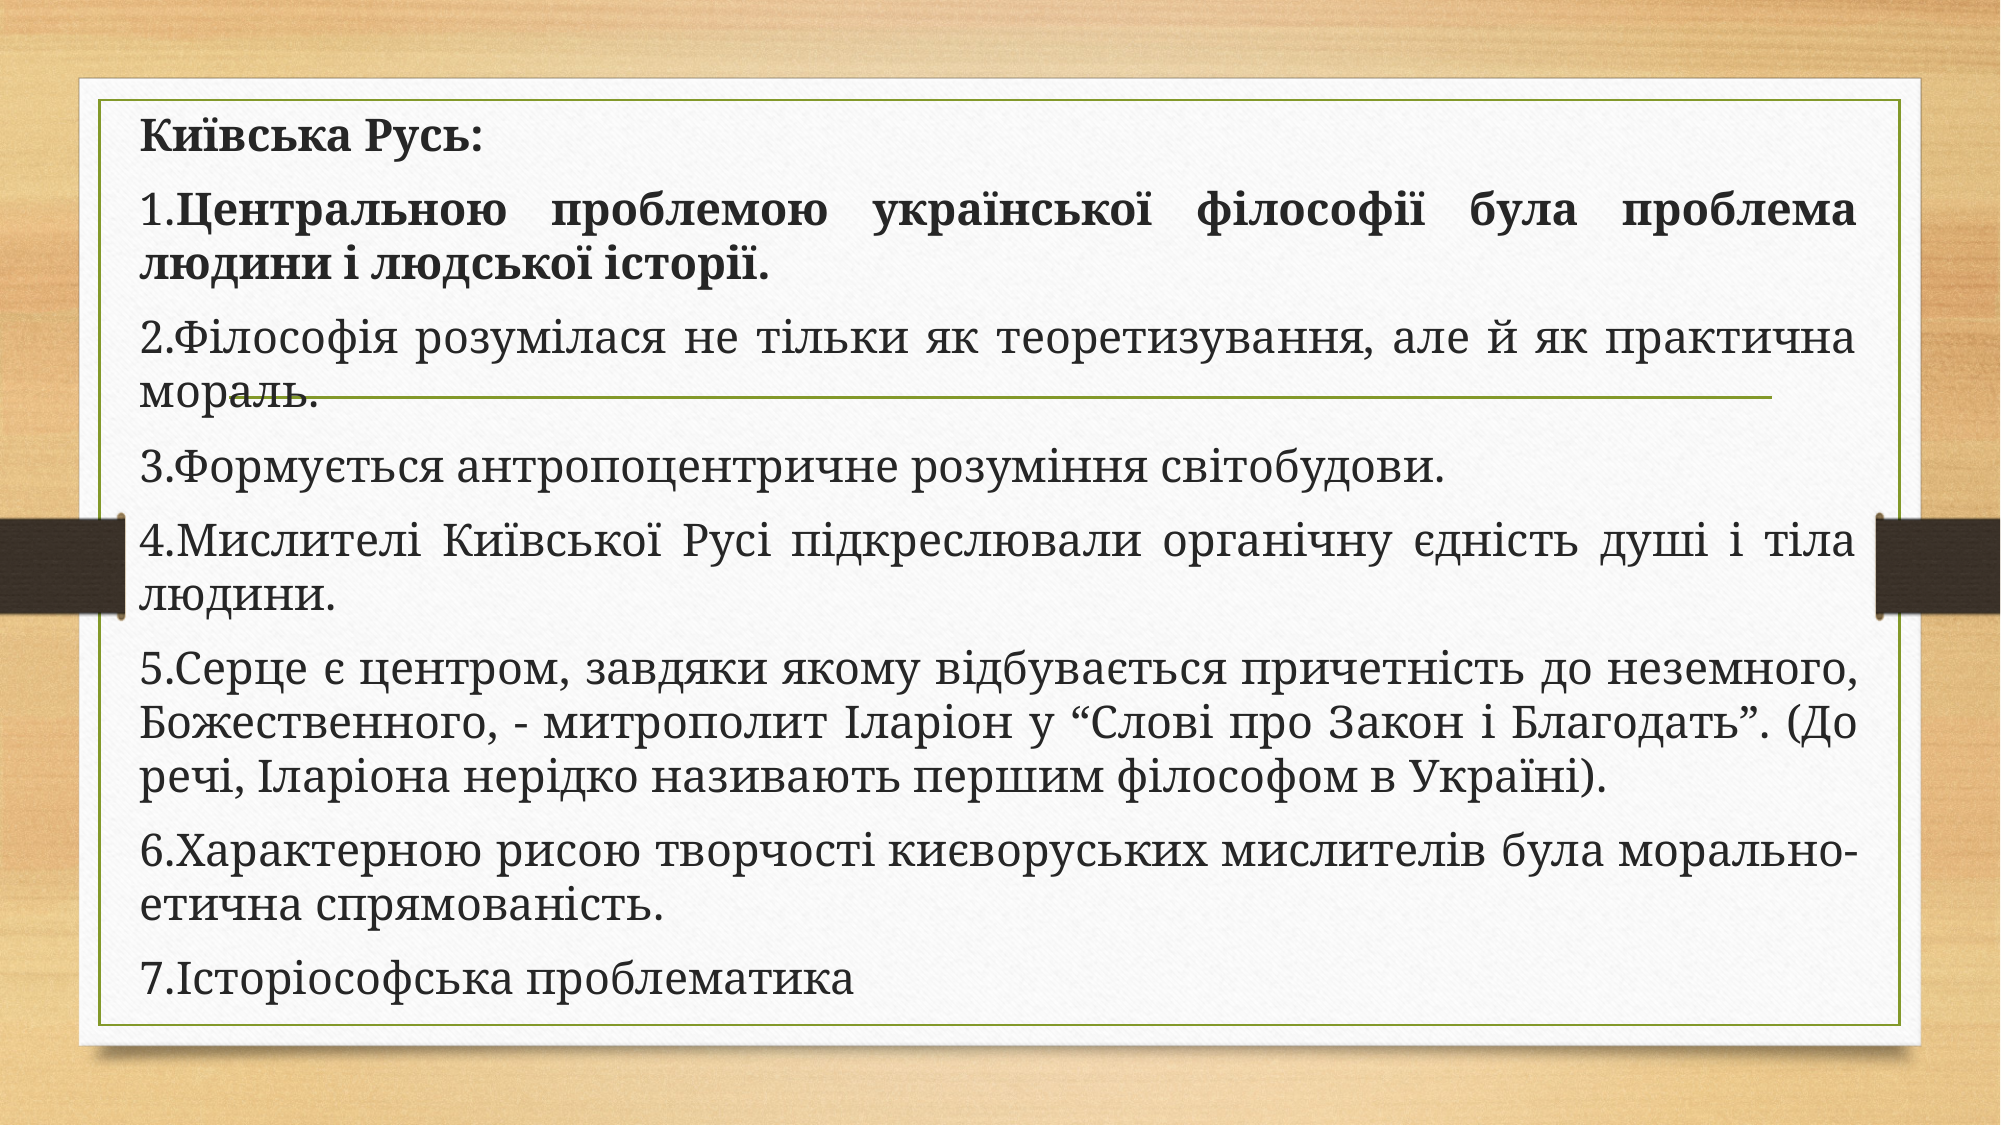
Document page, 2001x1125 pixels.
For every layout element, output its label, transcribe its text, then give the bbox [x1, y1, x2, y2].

picture [0, 0, 2001, 1125]
list Київська Русь: 1.Центральною проблемою української філософії була проблема людини і людської історії. 2.Філософія розумілася не тільки як теоретизування, але й як практична мораль. 3.Формується антропоцентричне розуміння світобудови. 4.Мислителі Київської Русі підкреслювали органічну єдність душі і тіла людини. 5.Серце є центром, завдяки якому відбувається причетність до неземного, Божественного, - митрополит Іларіон у “Слові про Закон і Благодать”. (До речі, Іларіона нерідко називають першим філософом в Україні). 6.Характерною рисою творчості києворуських мислителів була морально-етична спрямованість. 7.Історіософська проблематика [124, 99, 1874, 1027]
